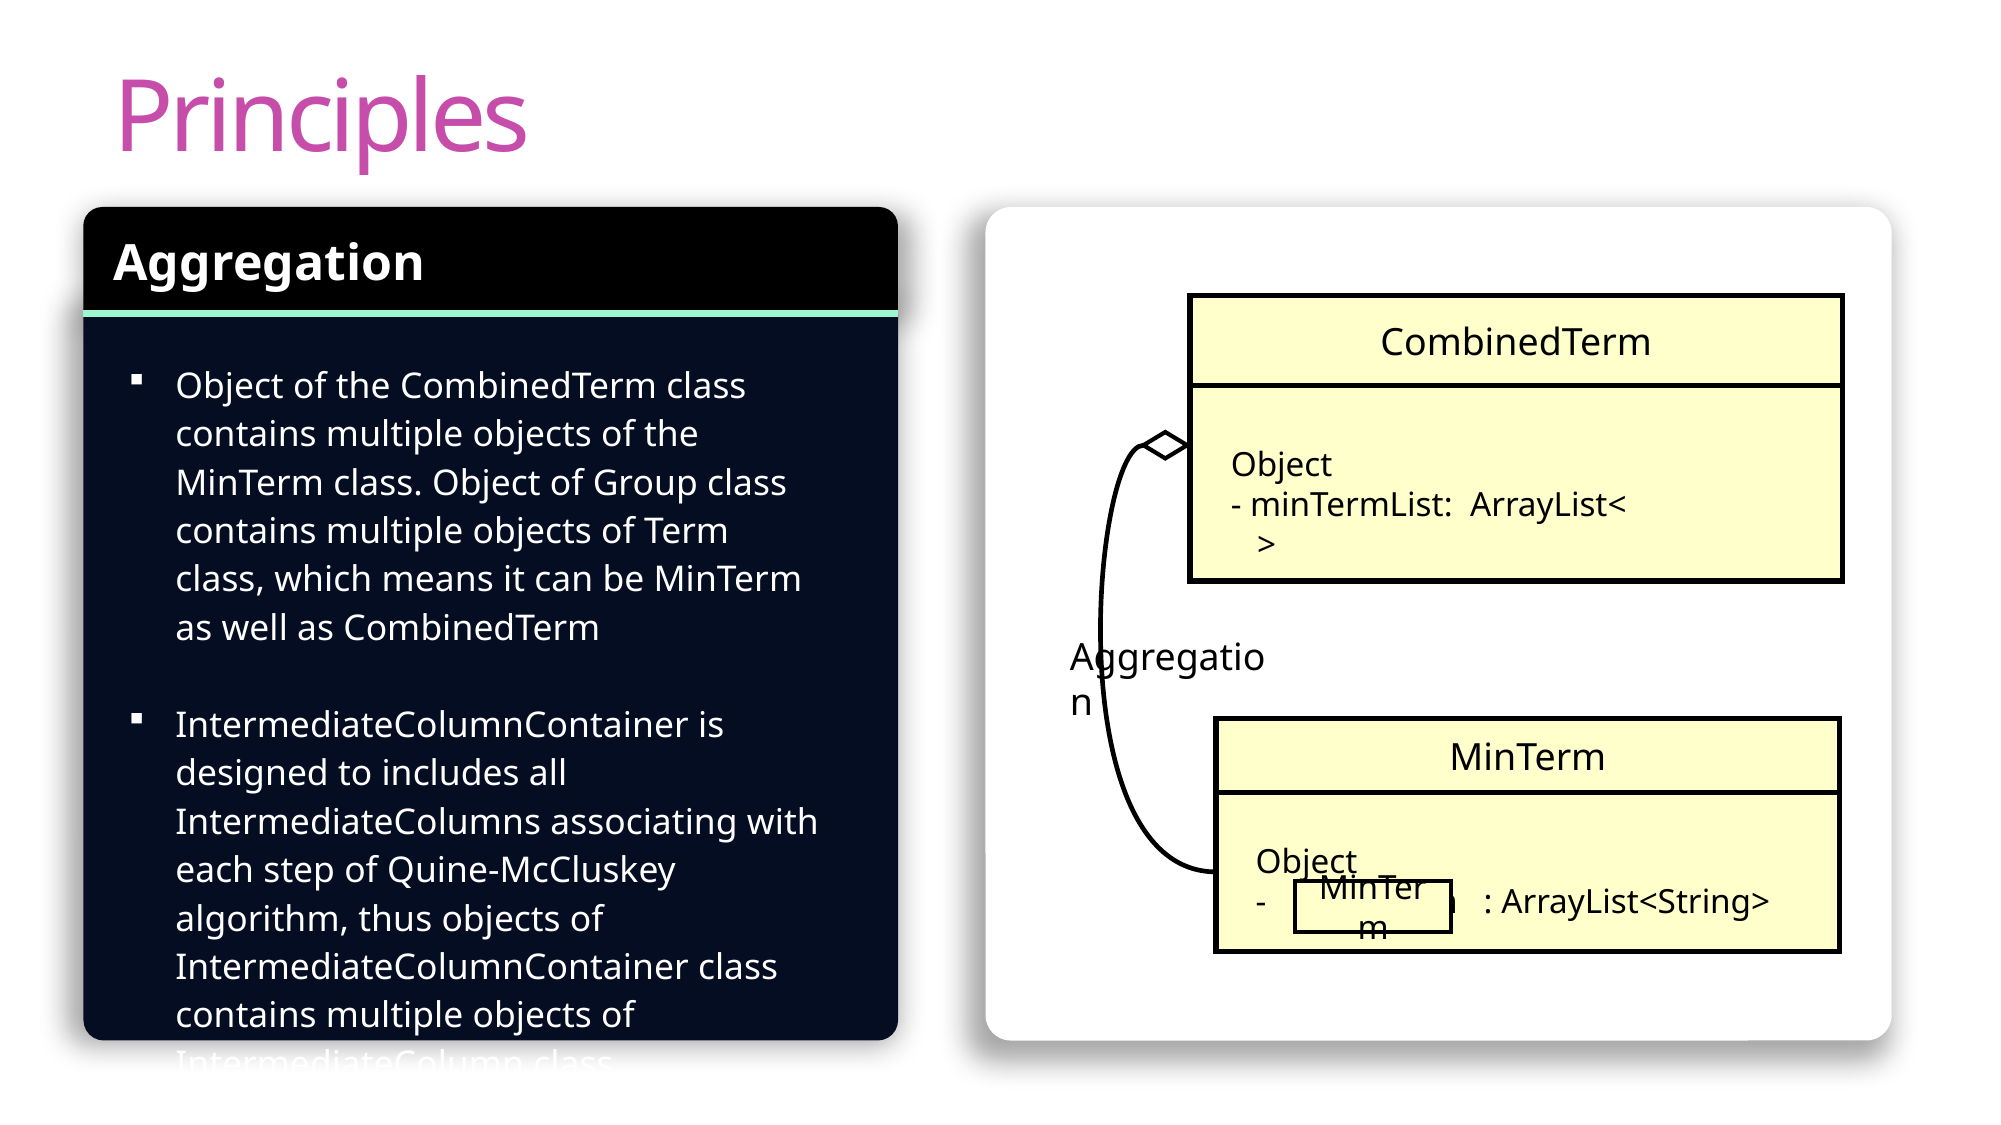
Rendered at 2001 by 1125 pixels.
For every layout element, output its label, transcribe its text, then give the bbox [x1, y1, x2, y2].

text_box [984, 205, 1893, 1042]
text_box [1141, 430, 1189, 447]
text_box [1190, 295, 1843, 582]
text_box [83, 206, 898, 1041]
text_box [1215, 718, 1840, 952]
text_box Aggregation [1054, 625, 1143, 731]
text_box Principles [98, 72, 695, 177]
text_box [1143, 445, 1216, 872]
text_box Aggregation [1216, 625, 1296, 718]
